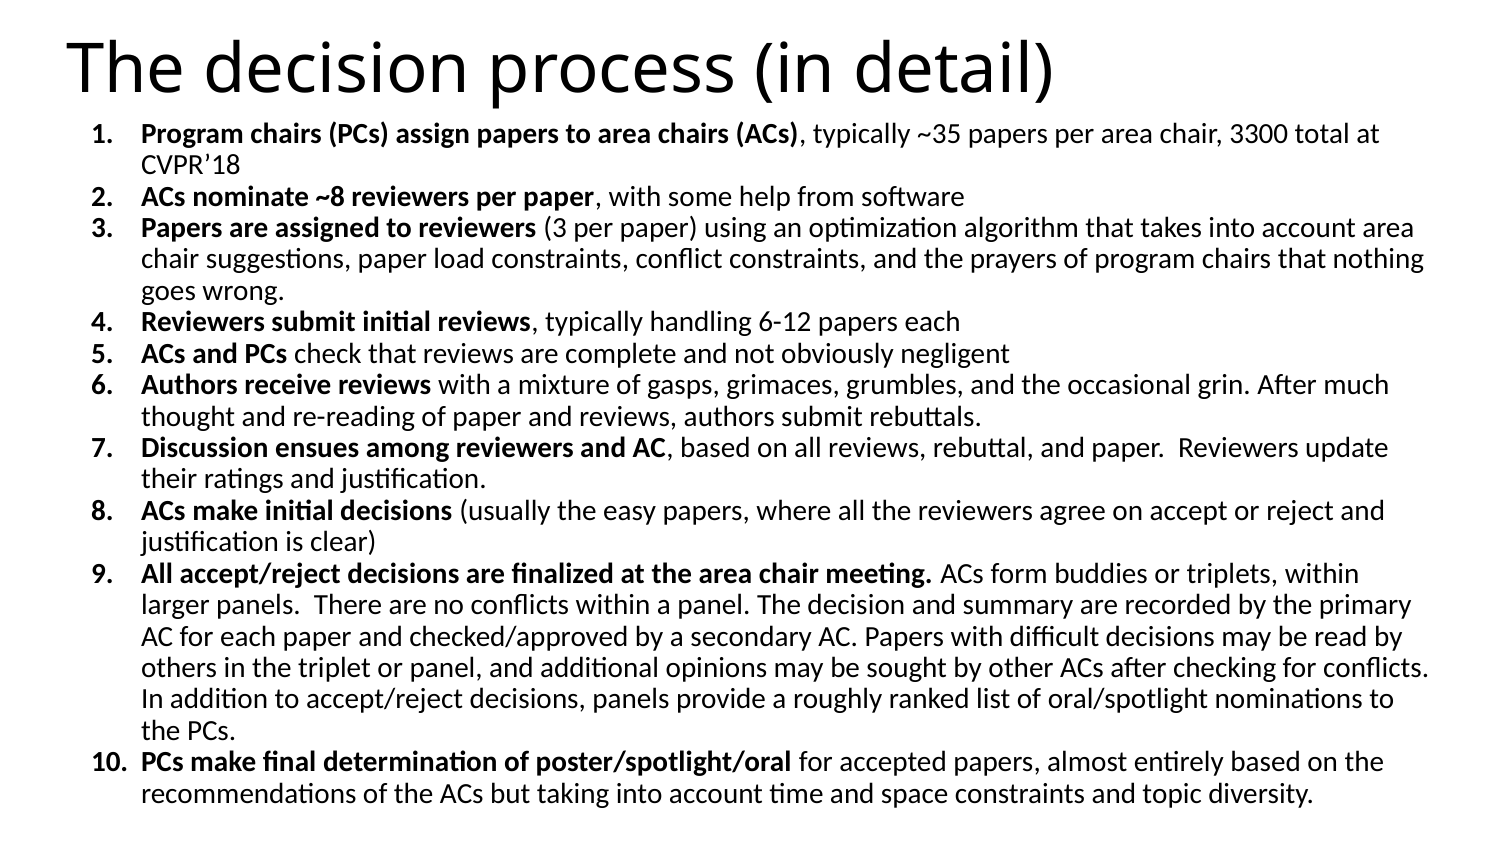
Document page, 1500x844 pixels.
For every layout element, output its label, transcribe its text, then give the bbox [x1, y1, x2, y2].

title The decision process (in detail) [51, 18, 1449, 103]
list Program chairs (PCs) assign papers to area chairs (ACs), typically ~35 papers per area chair, 3300 total at CVPR’18 ACs nominate ~8 reviewers per paper, with some help from software Papers are assigned to reviewers (3 per paper) using an optimization algorithm that takes into account area chair suggestions, paper load constraints, conflict constraints, and the prayers of program chairs that nothing goes wrong. Reviewers submit initial reviews, typically handling 6-12 papers each ACs and PCs check that reviews are complete and not obviously negligent Authors receive reviews with a mixture of gasps, grimaces, grumbles, and the occasional grin. After much thought and re-reading of paper and reviews, authors submit rebuttals. Discussion ensues among reviewers and AC, based on all reviews, rebuttal, and paper. Reviewers update their ratings and justification. ACs make initial decisions (usually the easy papers, where all the reviewers agree on accept or reject and justification is clear) All accept/reject decisions are finalized at the area chair meeting. ACs form buddies or triplets, within larger panels. There are no conflicts within a panel. The decision and summary are recorded by the primary AC for each paper and checked/approved by a secondary AC. Papers with difficult decisions may be read by others in the triplet or panel, and additional opinions may be sought by other ACs after checking for conflicts. In addition to accept/reject decisions, panels provide a roughly ranked list of oral/spotlight nominations to the PCs. PCs make final determination of poster/spotlight/oral for accepted papers, almost entirely based on the recommendations of the ACs but taking into account time and space constraints and topic diversity. [51, 103, 1449, 833]
